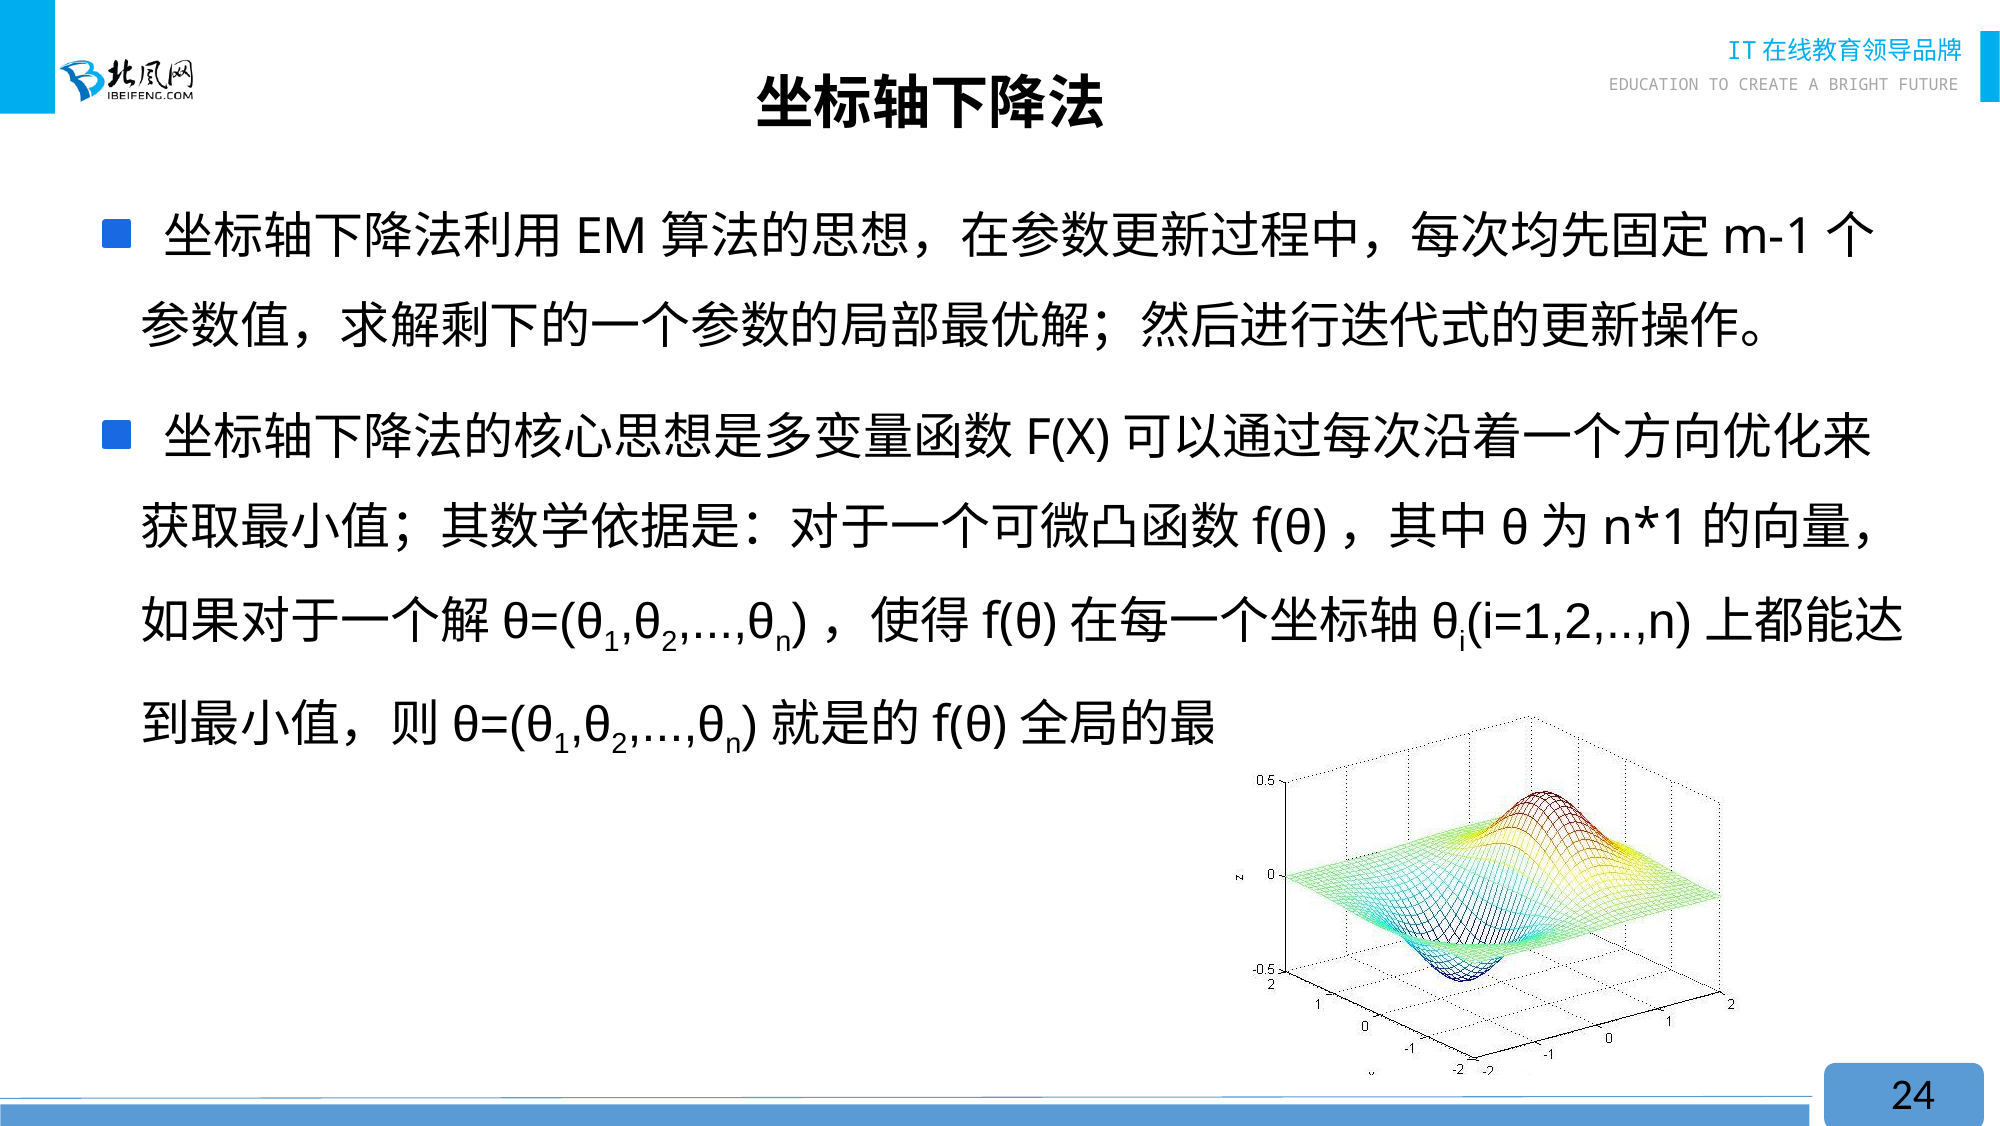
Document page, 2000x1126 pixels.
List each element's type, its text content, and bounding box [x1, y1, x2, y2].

picture [102, 219, 131, 248]
picture [102, 420, 131, 449]
title 坐标轴下降法 [255, 42, 1606, 167]
list 坐标轴下降法利用EM算法的思想，在参数更新过程中，每次均先固定m-1个参数值，求解剩下的一个参数的局部最优解；然后进行迭代式的更新操作。 坐标轴下降法的核心思想是多变量函数F(X)可以通过每次沿着一个方向优化来获取最小值；其数学依据是：对于一个可微凸函数f(θ)，其中θ为n*1的向量，如果对于一个解θ=(θ1,θ2,...,θn)，使得f(θ)在每一个坐标轴θi(i=1,2,..,n)上都能达到最小值，则θ=(θ1,θ2,...,θn)就是的f(θ)全局的最小值点 [87, 166, 1922, 1028]
picture [1212, 684, 1772, 1075]
picture [56, 54, 198, 103]
